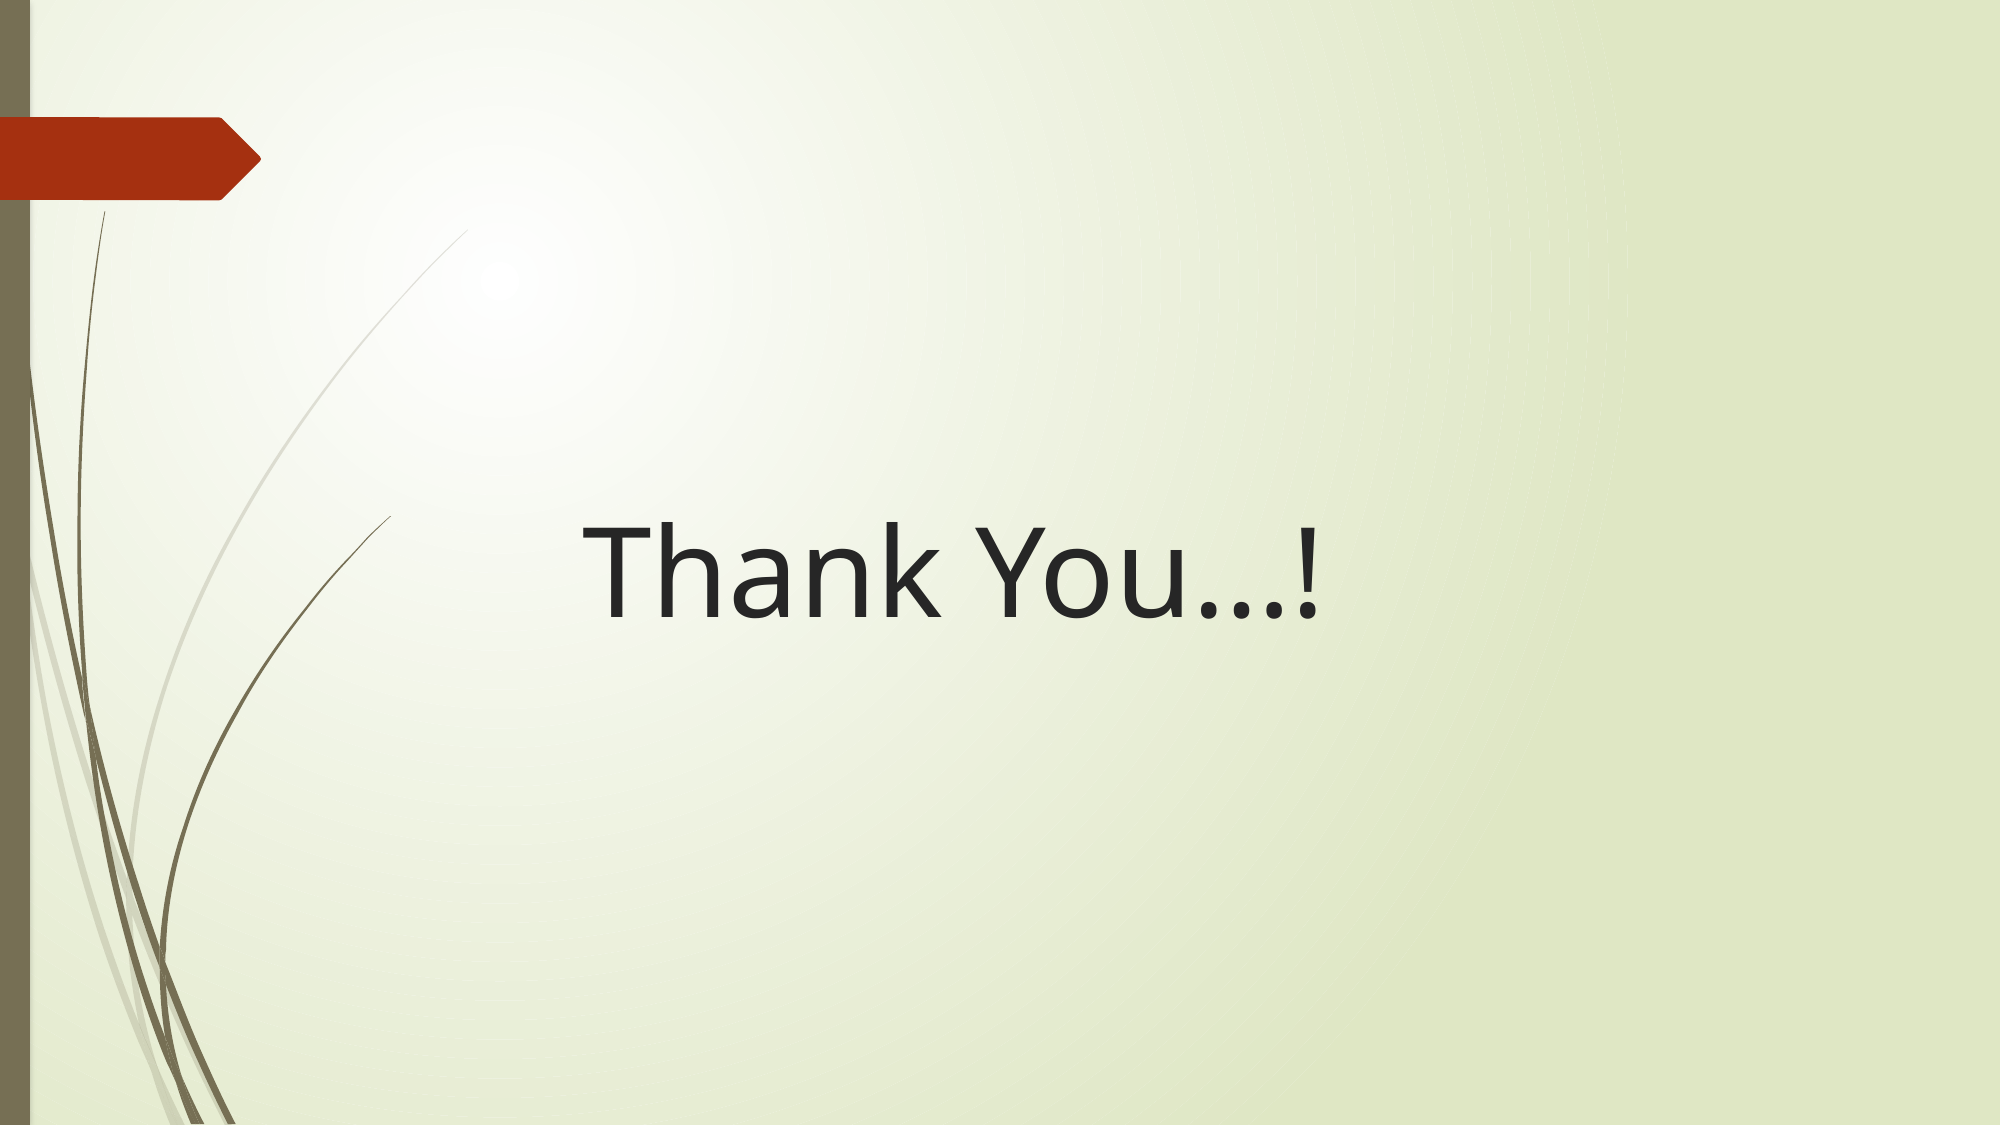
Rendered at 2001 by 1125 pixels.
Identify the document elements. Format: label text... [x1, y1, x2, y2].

title Thank You…! [567, 484, 1548, 695]
